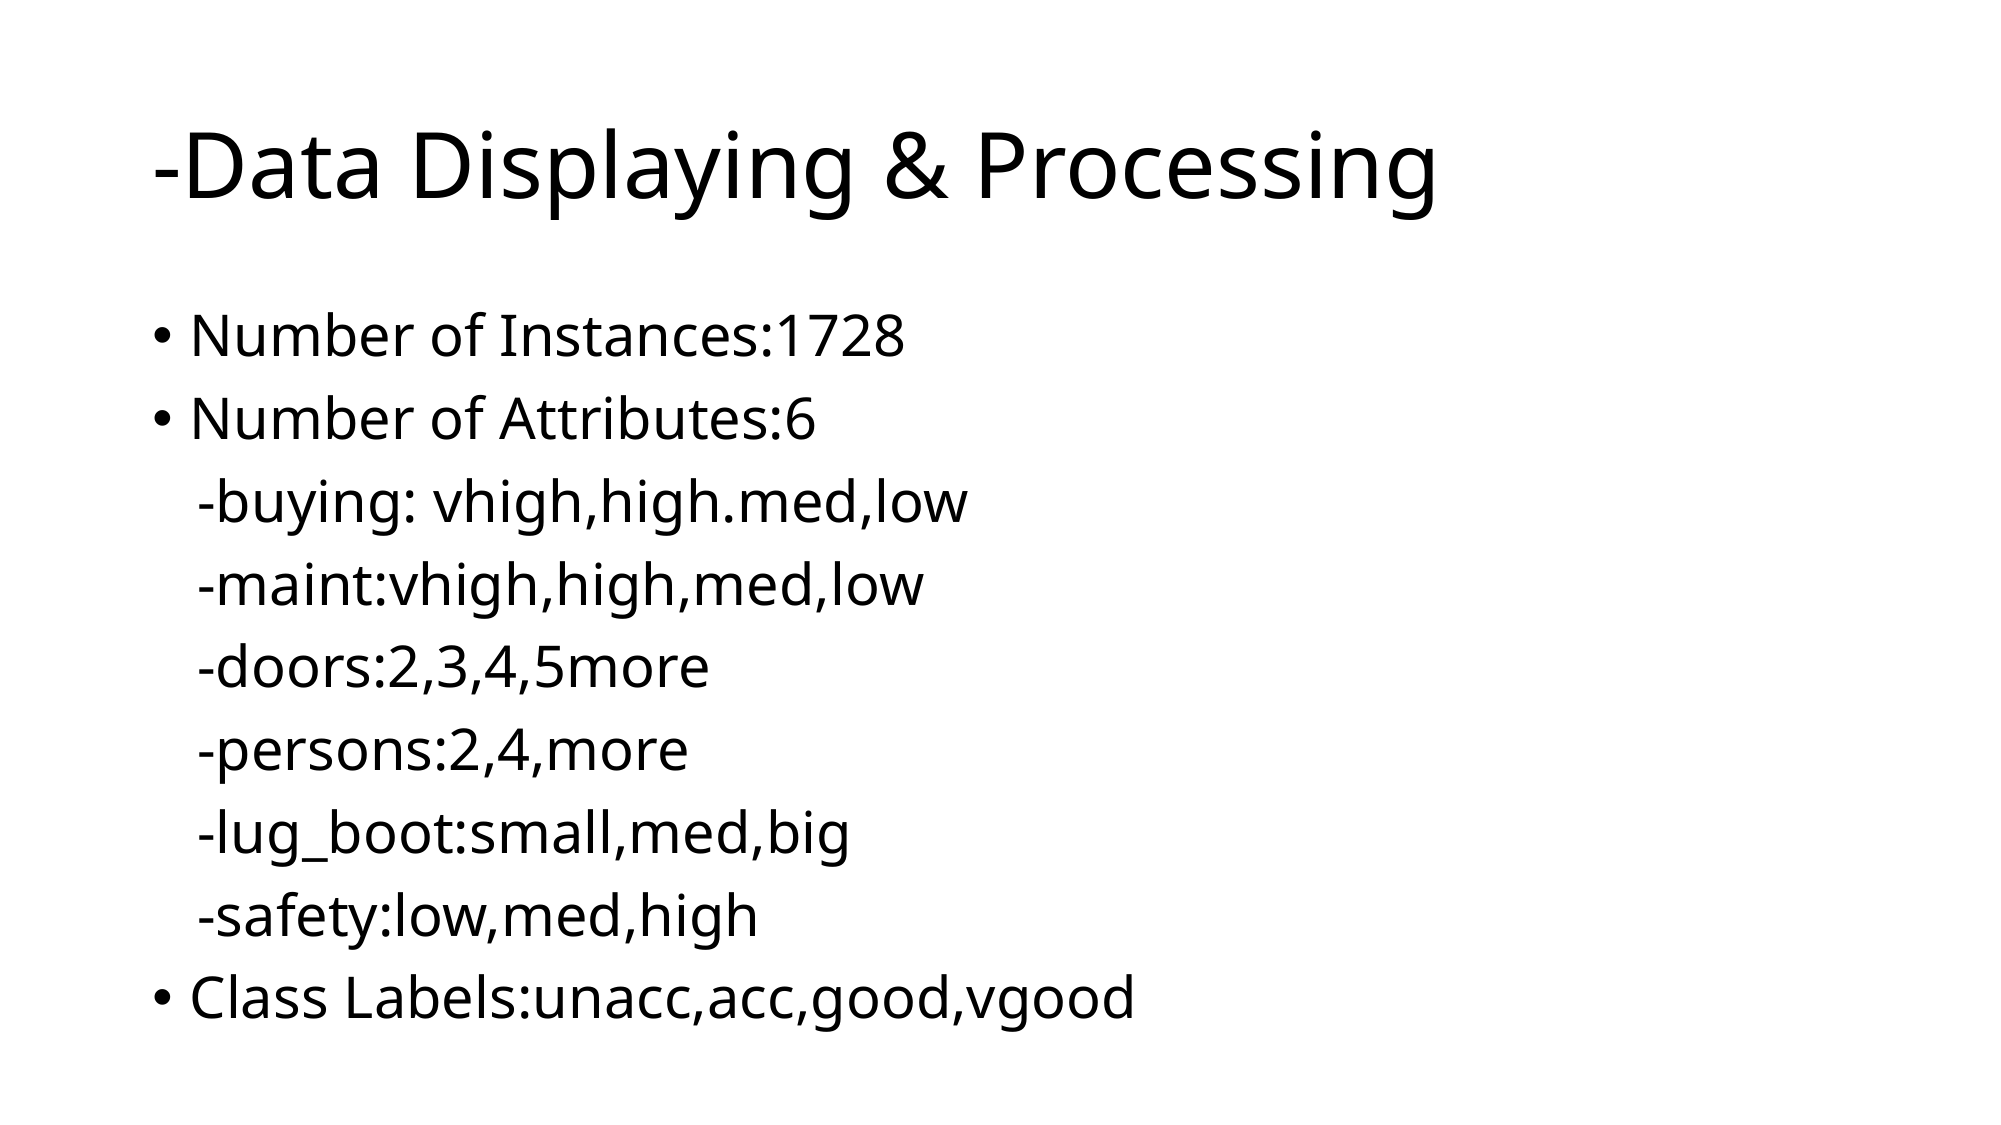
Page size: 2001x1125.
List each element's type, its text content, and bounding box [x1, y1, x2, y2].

list Number of Instances:1728 Number of Attributes:6 -buying: vhigh,high.med,low -maint:vhigh,high,med,low -doors:2,3,4,5more -persons:2,4,more -lug_boot:small,med,big -safety:low,med,high Class Labels:unacc,acc,good,vgood [137, 299, 1863, 1044]
title -Data Displaying & Processing [137, 59, 1863, 278]
